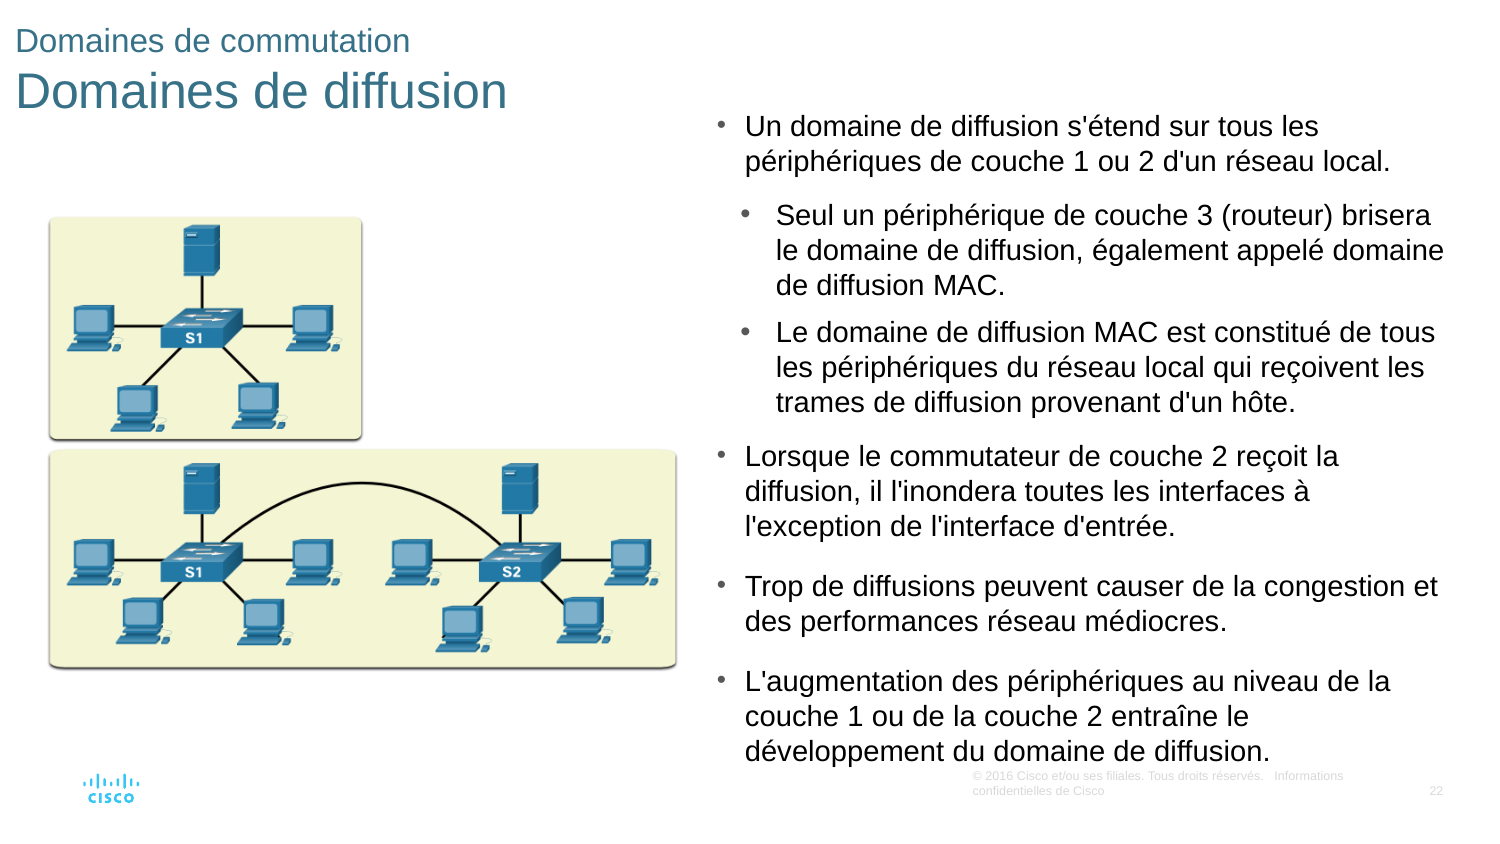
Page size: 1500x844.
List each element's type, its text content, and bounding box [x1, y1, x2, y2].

list Un domaine de diffusion s'étend sur tous les périphériques de couche 1 ou 2 d'un réseau local. Seul un périphérique de couche 3 (routeur) brisera le domaine de diffusion, également appelé domaine de diffusion MAC. Le domaine de diffusion MAC est constitué de tous les périphériques du réseau local qui reçoivent les trames de diffusion provenant d'un hôte. Lorsque le commutateur de couche 2 reçoit la diffusion, il l'inondera toutes les interfaces à l'exception de l'interface d'entrée. Trop de diffusions peuvent causer de la congestion et des performances réseau médiocres. L'augmentation des périphériques au niveau de la couche 1 ou de la couche 2 entraîne le développement du domaine de diffusion. [701, 99, 1476, 777]
title Domaines de commutation Domaines de diffusion [0, 6, 662, 131]
picture [36, 210, 682, 673]
